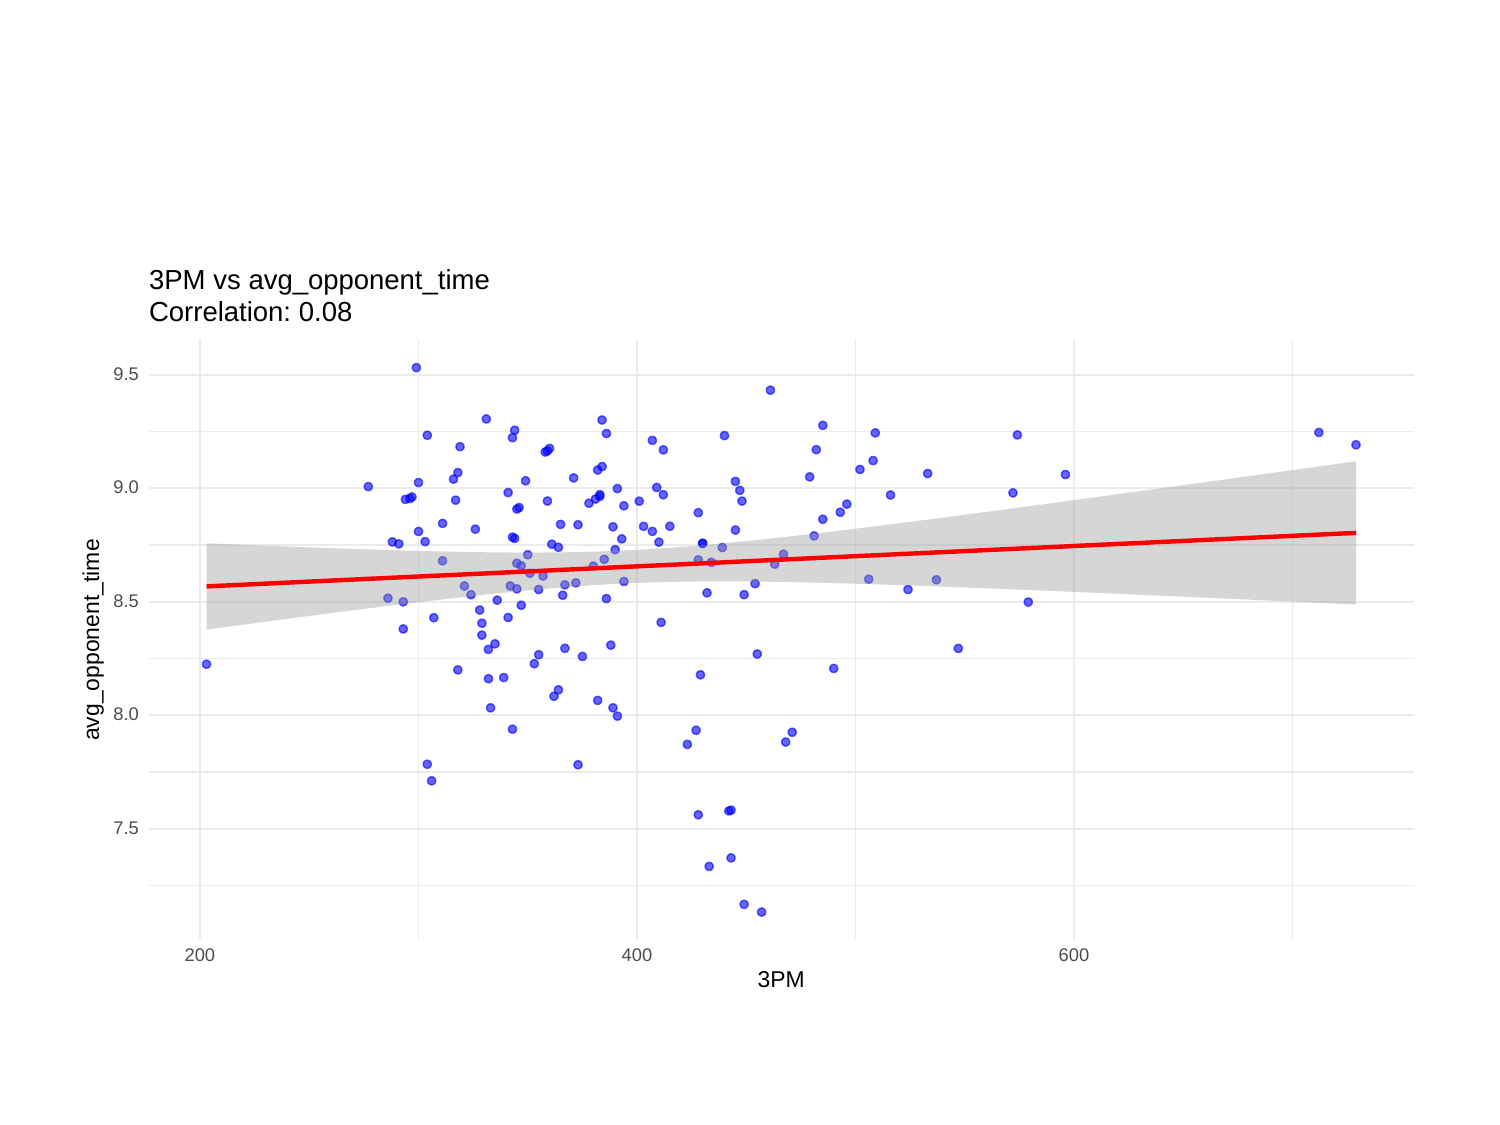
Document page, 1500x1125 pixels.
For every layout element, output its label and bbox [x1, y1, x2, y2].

text_box [74, 262, 1426, 1006]
